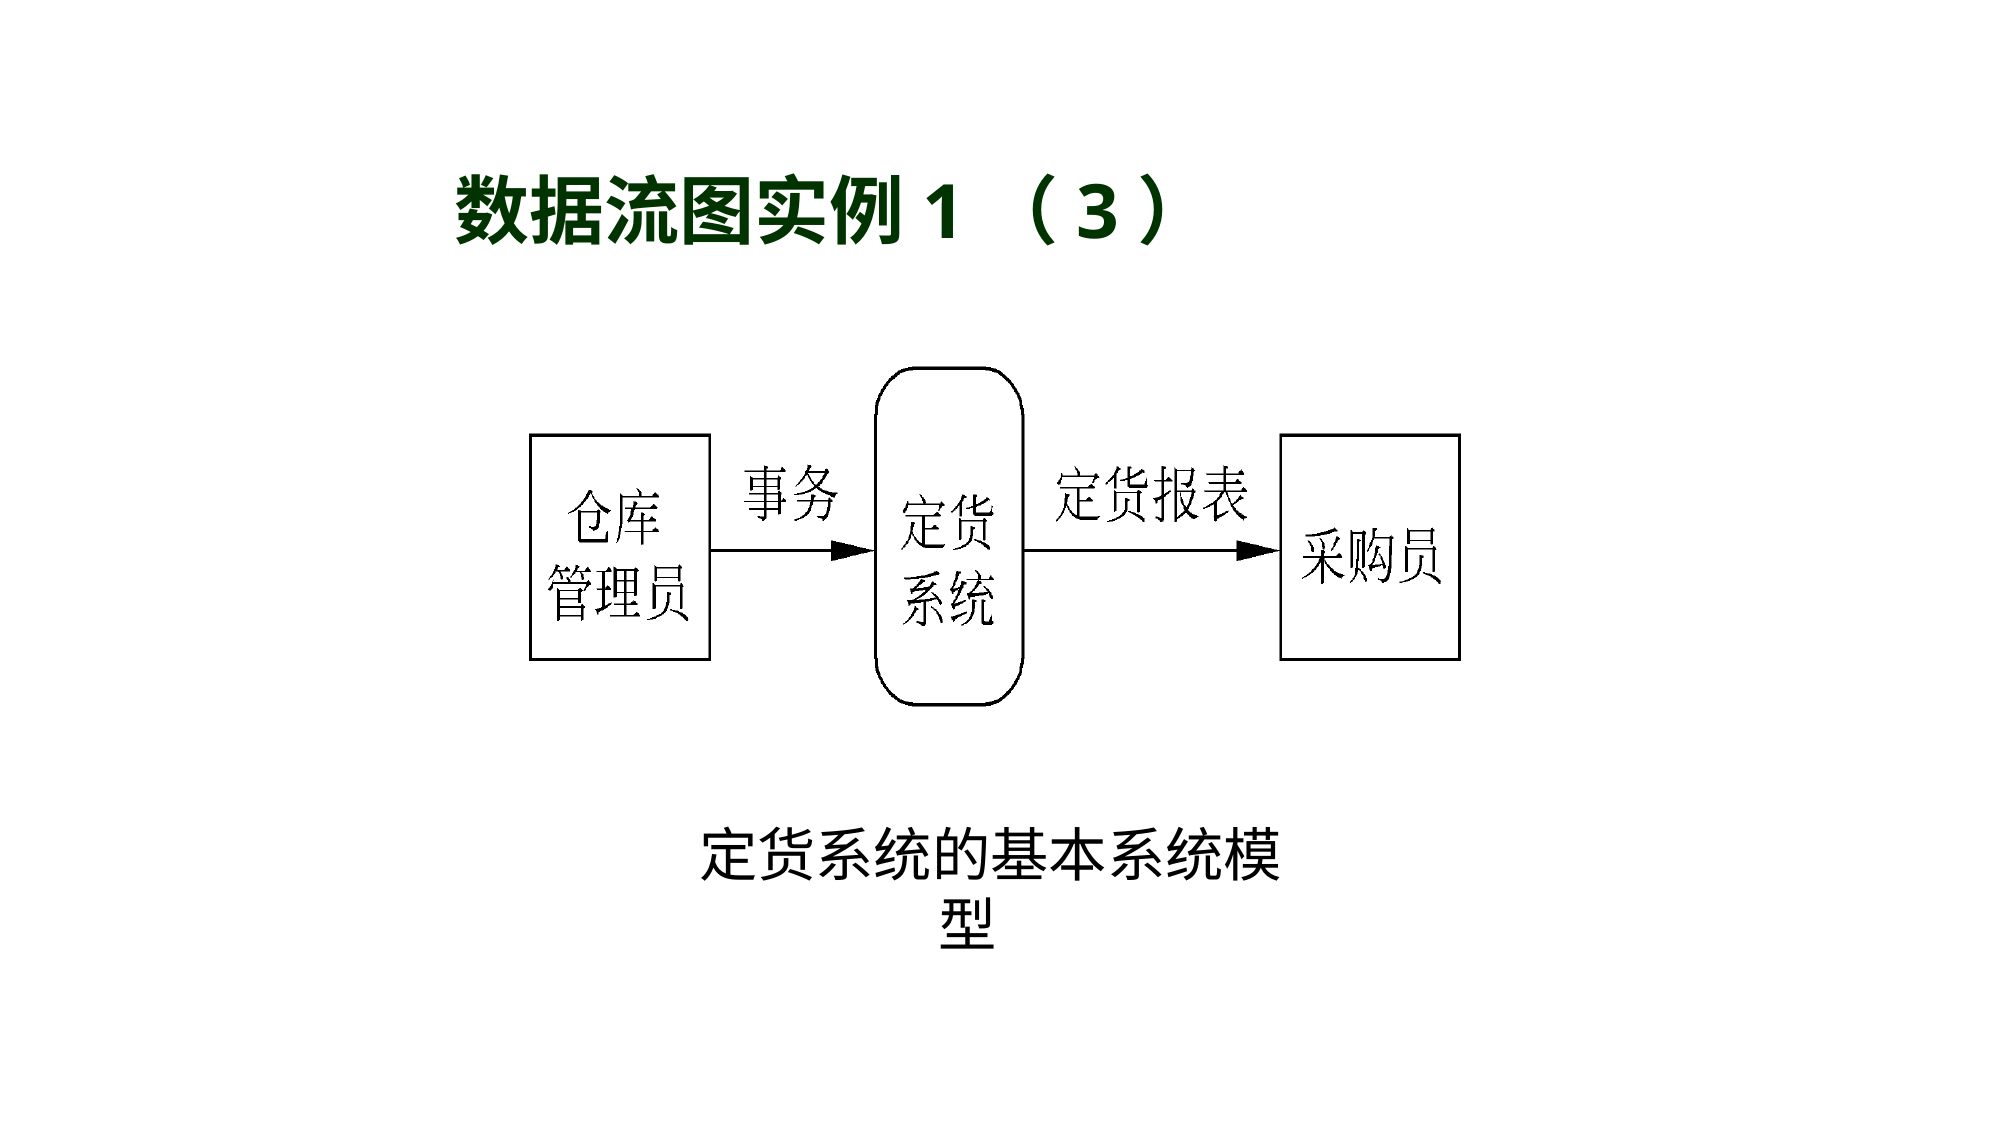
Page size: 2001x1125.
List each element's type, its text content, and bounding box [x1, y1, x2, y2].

text_box 定货系统的基本系统模型 [632, 810, 1303, 896]
text_box 数据流图实例1（3） [439, 155, 1228, 261]
picture [515, 349, 1473, 717]
